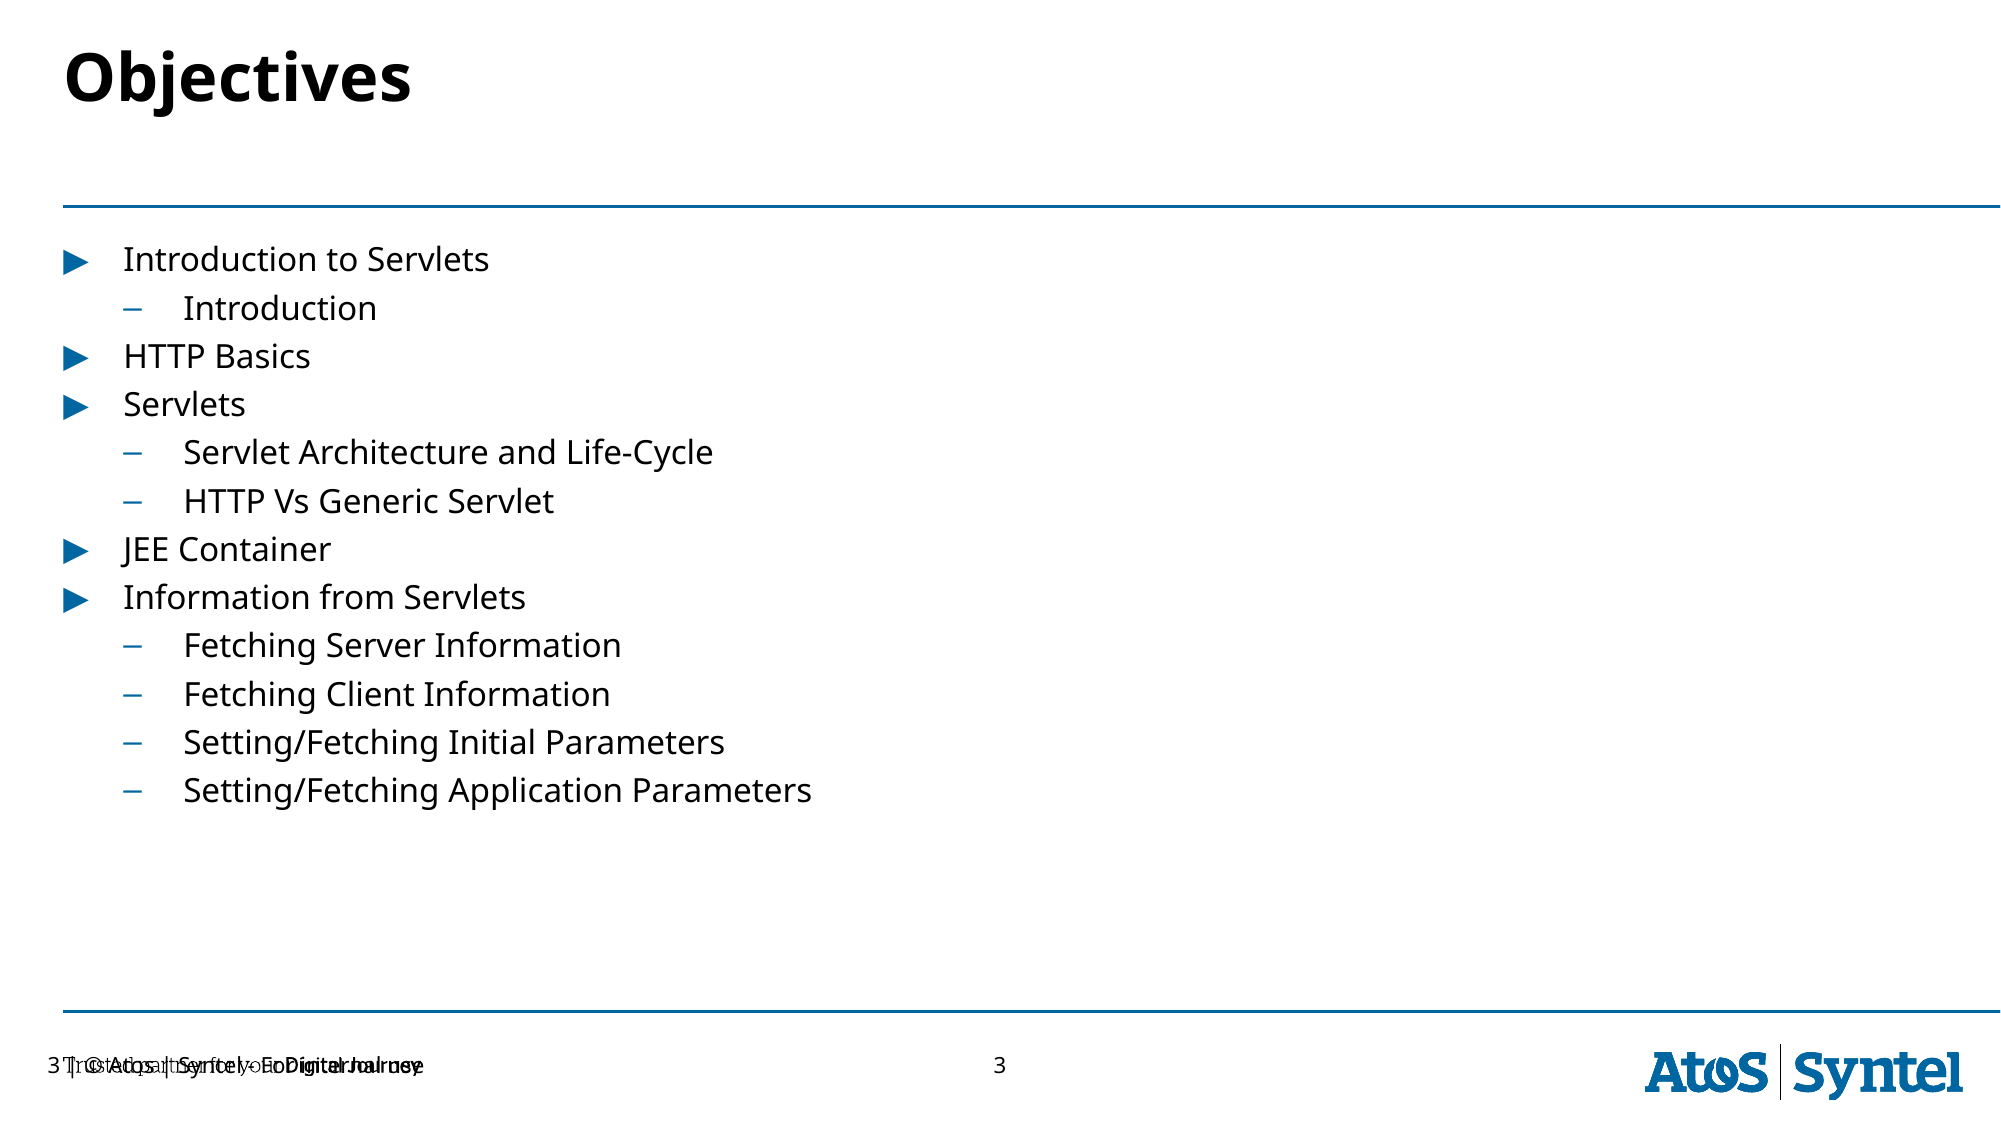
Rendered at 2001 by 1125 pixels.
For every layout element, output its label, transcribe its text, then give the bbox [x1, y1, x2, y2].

list Introduction to Servlets Introduction HTTP Basics Servlets Servlet Architecture and Life-Cycle HTTP Vs Generic Servlet JEE Container Information from Servlets Fetching Server Information Fetching Client Information Setting/Fetching Initial Parameters Setting/Fetching Application Parameters [63, 238, 1962, 983]
title Objectives [63, 26, 1961, 185]
